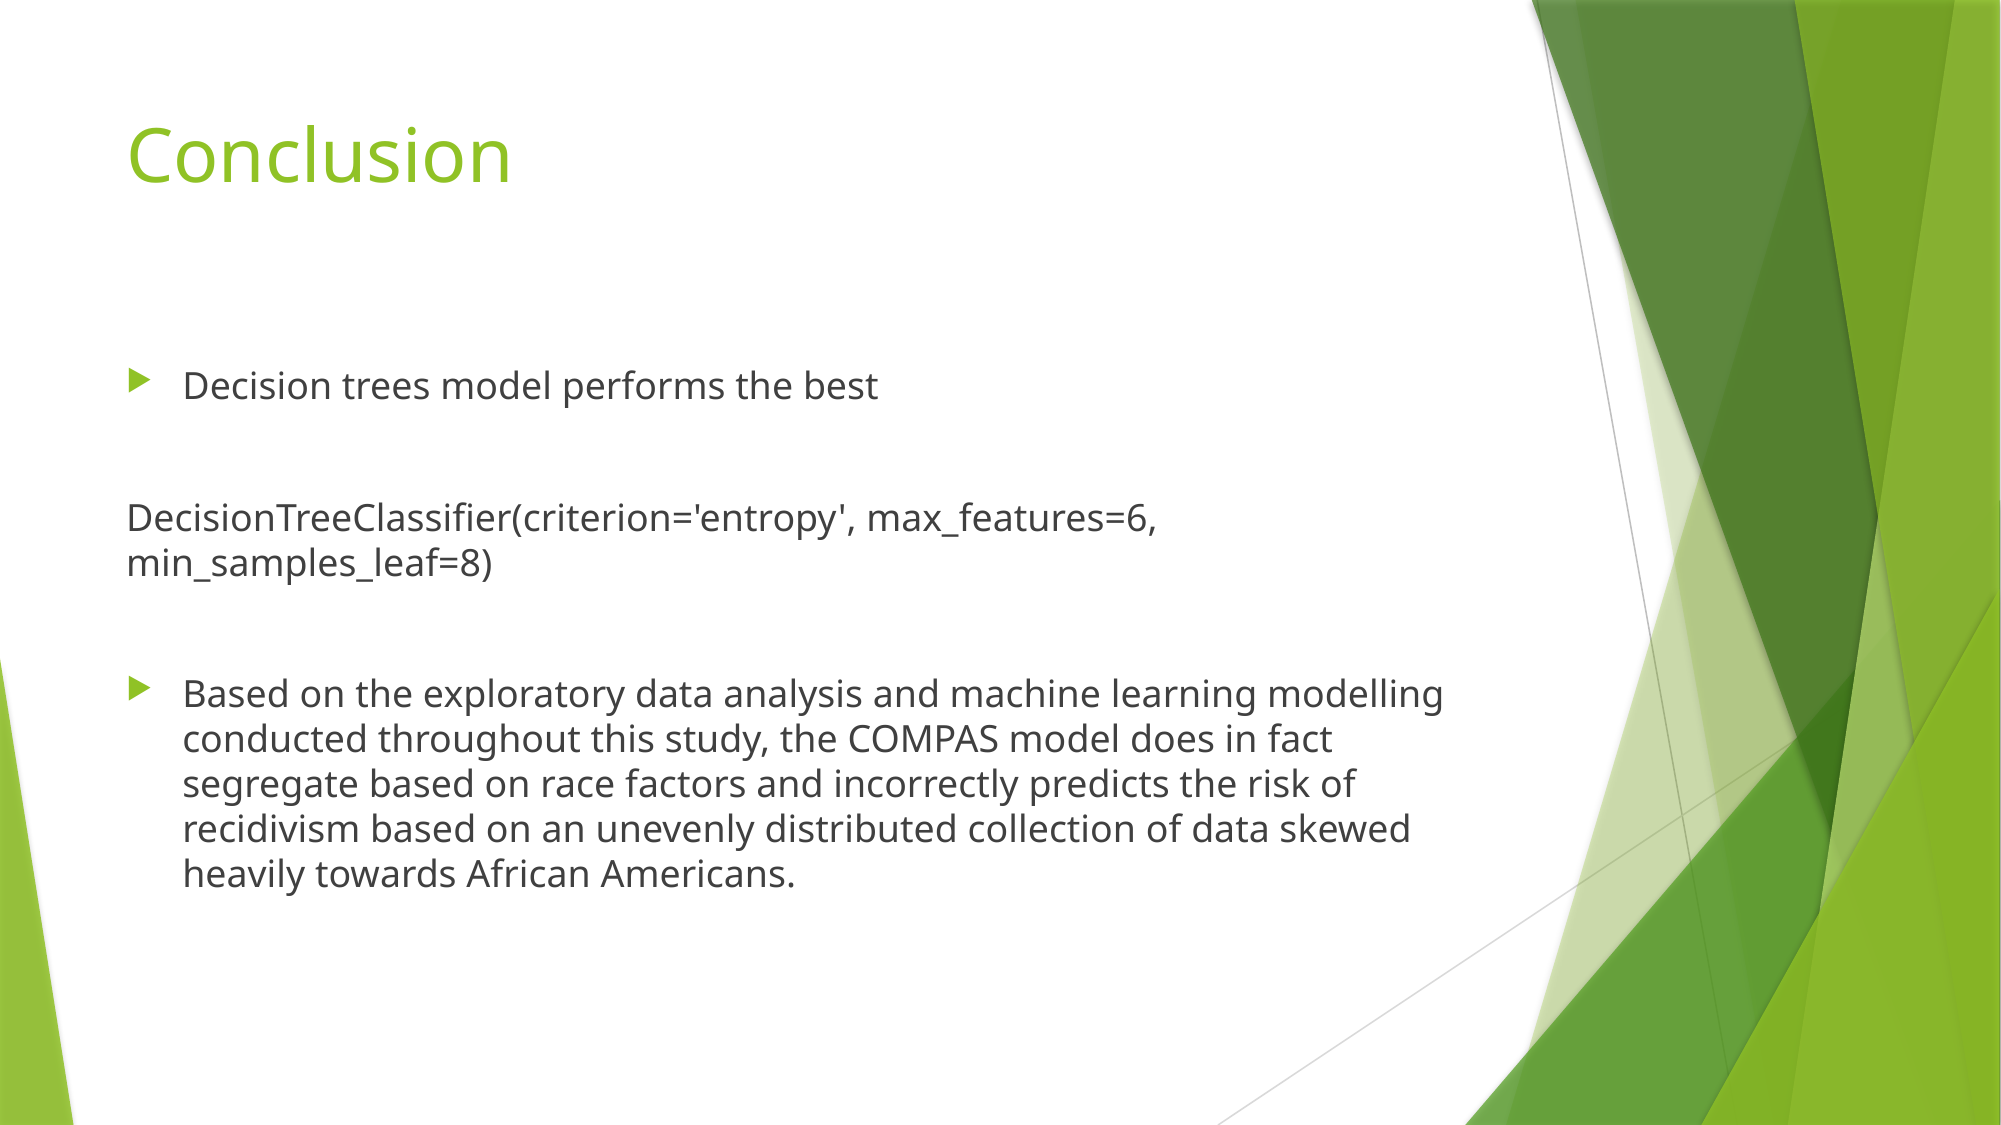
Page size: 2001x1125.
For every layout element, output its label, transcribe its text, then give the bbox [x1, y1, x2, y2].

title Conclusion [111, 99, 1522, 317]
list Decision trees model performs the best DecisionTreeClassifier(criterion='entropy', max_features=6, min_samples_leaf=8) Based on the exploratory data analysis and machine learning modelling conducted throughout this study, the COMPAS model does in fact segregate based on race factors and incorrectly predicts the risk of recidivism based on an unevenly distributed collection of data skewed heavily towards African Americans. [111, 354, 1522, 1052]
